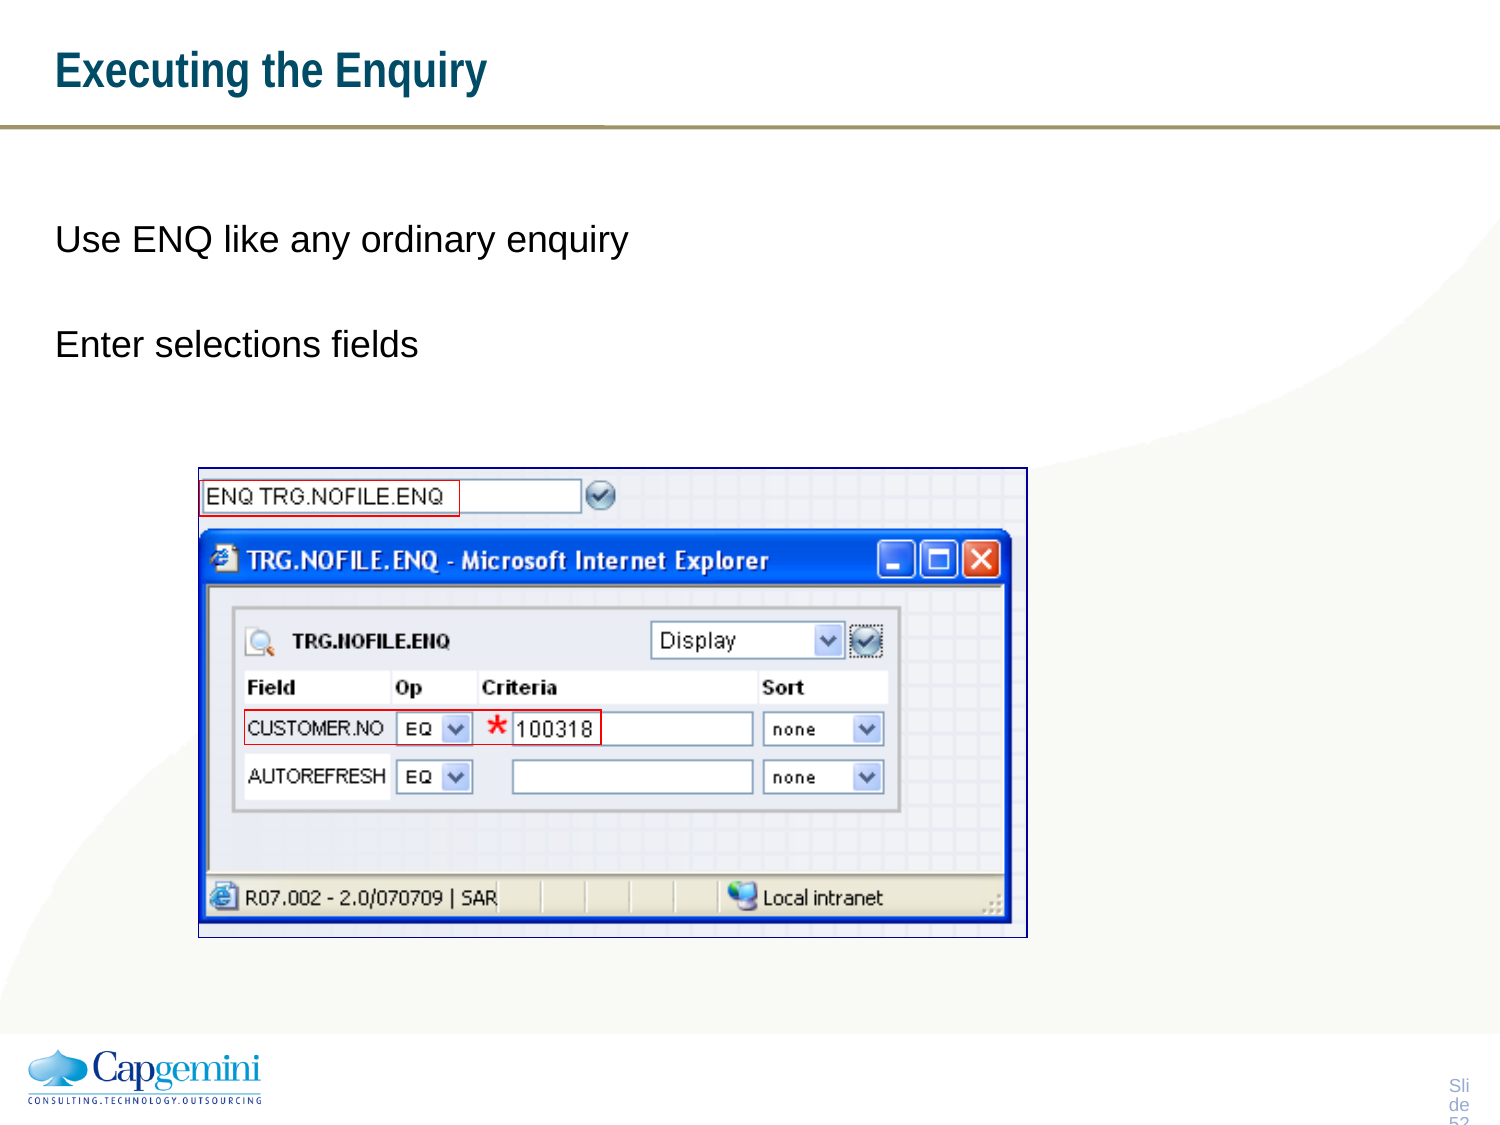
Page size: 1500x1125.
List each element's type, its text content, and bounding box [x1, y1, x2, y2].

slide_number Slide 51 [1438, 1094, 1478, 1117]
title Executing the Enquiry [39, 22, 1470, 113]
list Use ENQ like any ordinary enquiry Enter selections fields [39, 207, 1470, 1006]
picture [0, 130, 1500, 1125]
picture [0, 0, 1500, 125]
